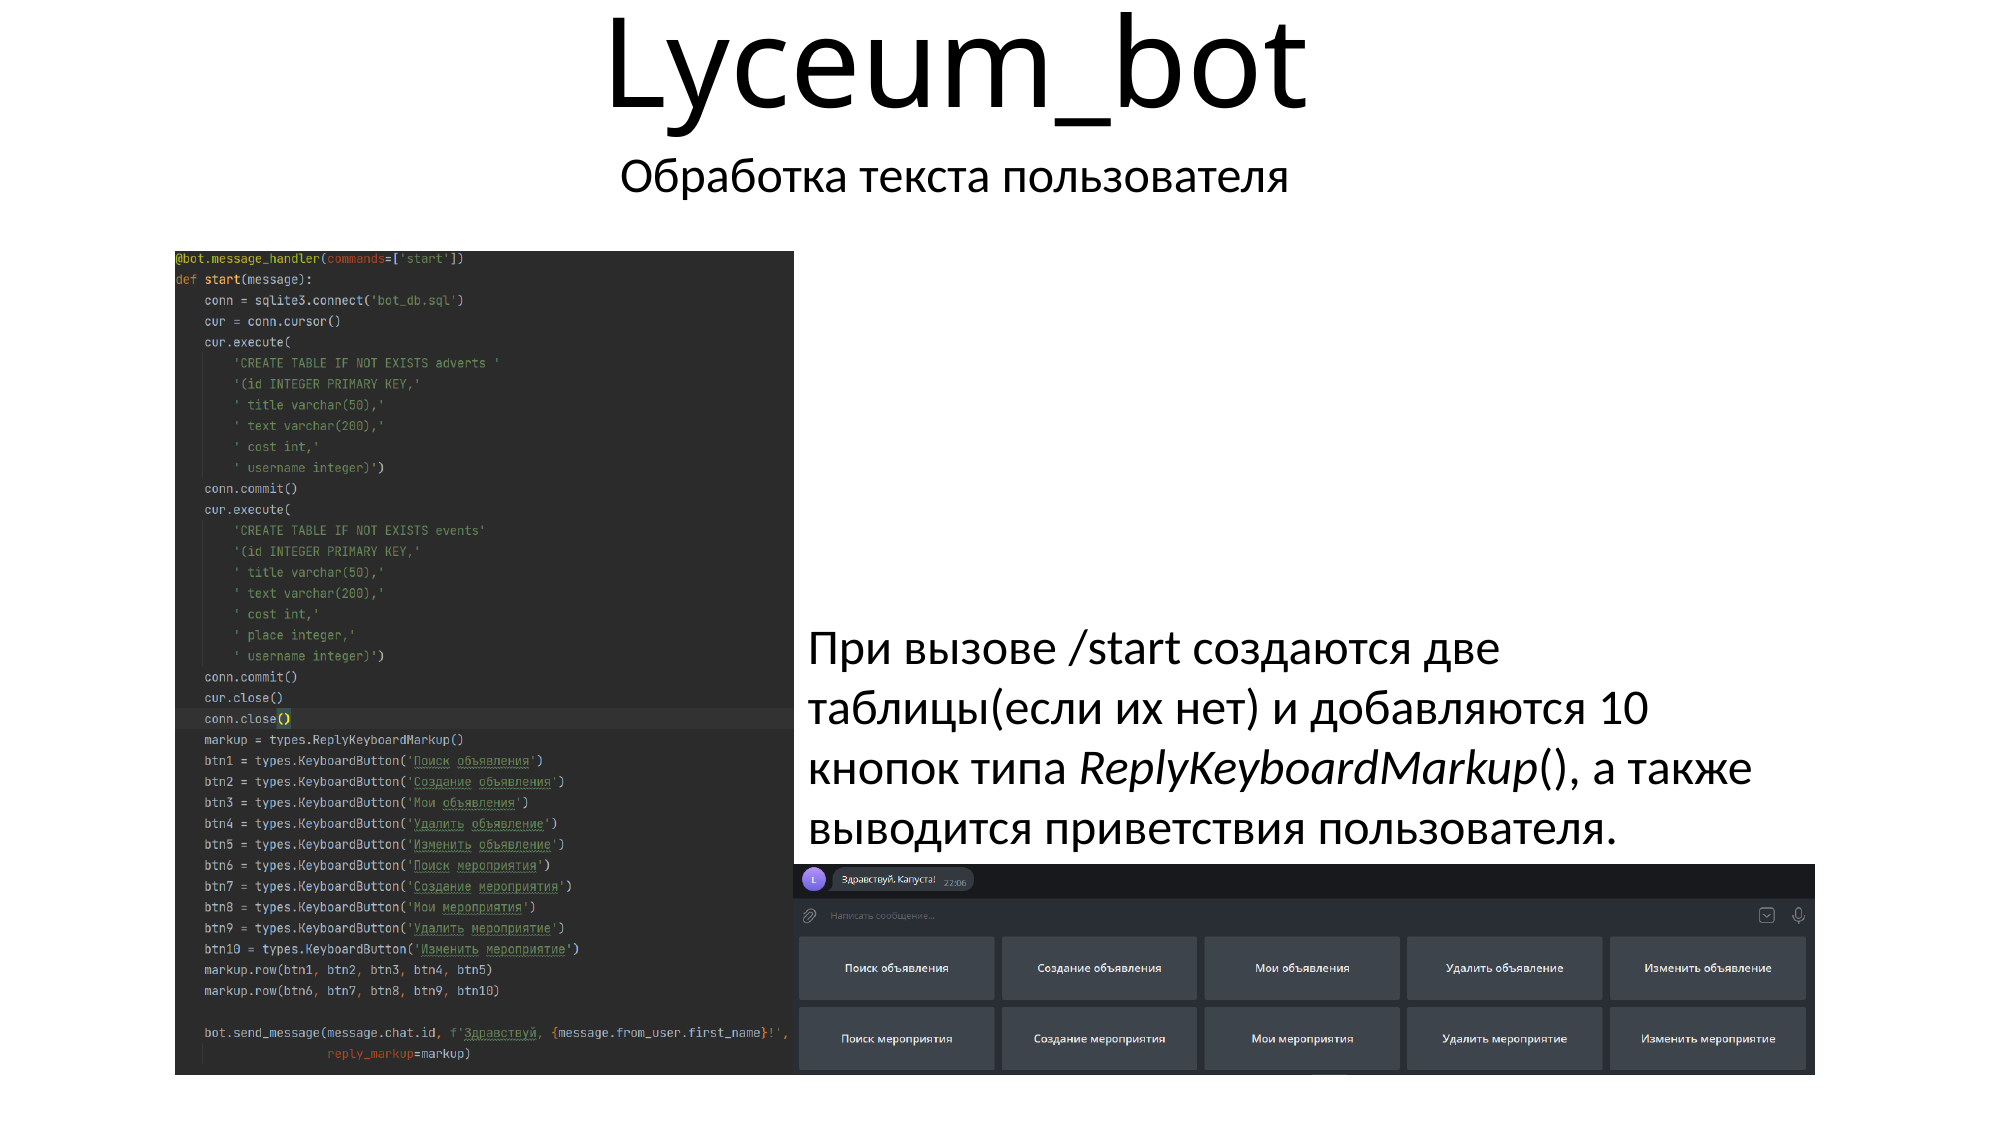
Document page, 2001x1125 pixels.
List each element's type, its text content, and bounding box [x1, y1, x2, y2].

text_box При вызове /start создаются две таблицы(если их нет) и добавляются 10 кнопок типа ReplyKeyboardMarkup(), а также выводится приветствия пользователя. [794, 607, 1815, 862]
title Lyceum_bot [205, 0, 1706, 142]
subtitle Обработка текста пользователя [205, 142, 1706, 414]
picture [175, 251, 1815, 1075]
